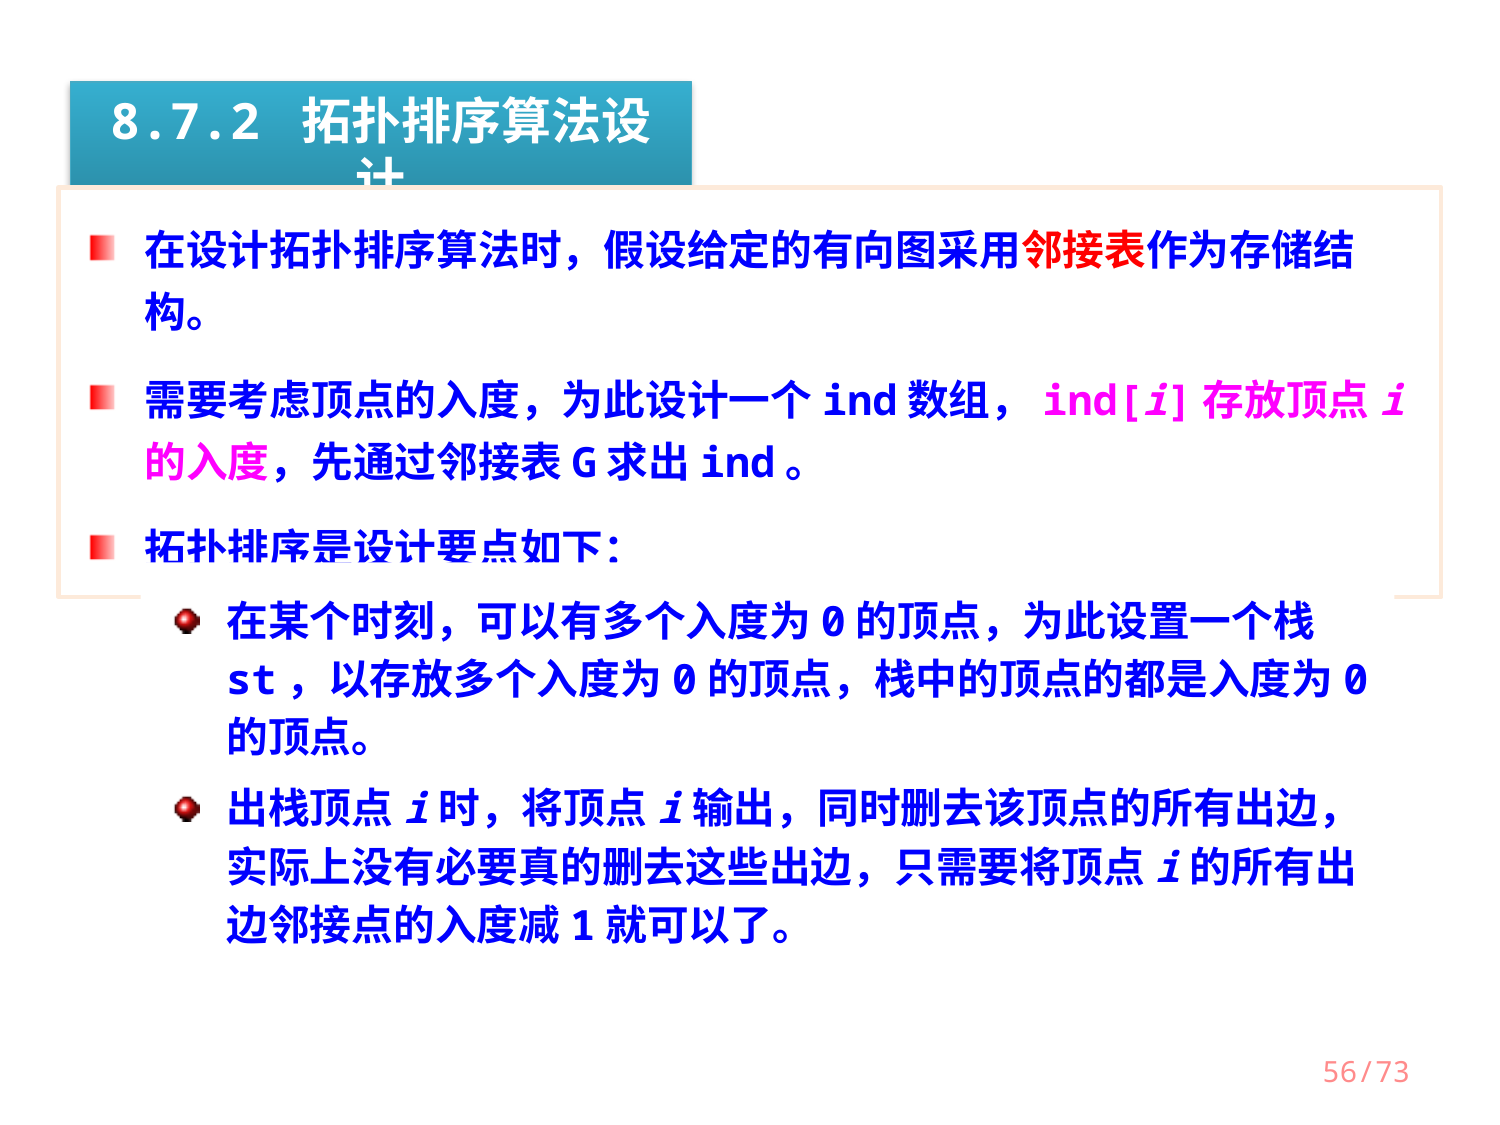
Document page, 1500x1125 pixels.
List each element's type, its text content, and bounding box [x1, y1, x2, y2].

text_box 在某个时刻，可以有多个入度为0的顶点，为此设置一个栈st，以存放多个入度为0的顶点，栈中的顶点的都是入度为0的顶点。 出栈顶点i时，将顶点i输出，同时删去该顶点的所有出边，实际上没有必要真的删去这些出边，只需要将顶点i的所有出边邻接点的入度减1就可以了。 [139, 560, 1397, 974]
picture [170, 604, 200, 634]
slide_number 56/73 [1277, 1042, 1425, 1103]
picture [88, 533, 118, 563]
picture [170, 792, 200, 822]
text_box 在设计拓扑排序算法时，假设给定的有向图采用邻接表作为存储结构。 需要考虑顶点的入度，为此设计一个ind数组，ind[i]存放顶点i的入度，先通过邻接表G求出ind。 拓扑排序是设计要点如下： [56, 185, 1443, 599]
text_box 8.7.2 拓扑排序算法设计 [70, 81, 692, 185]
picture [88, 383, 118, 413]
picture [88, 233, 118, 264]
